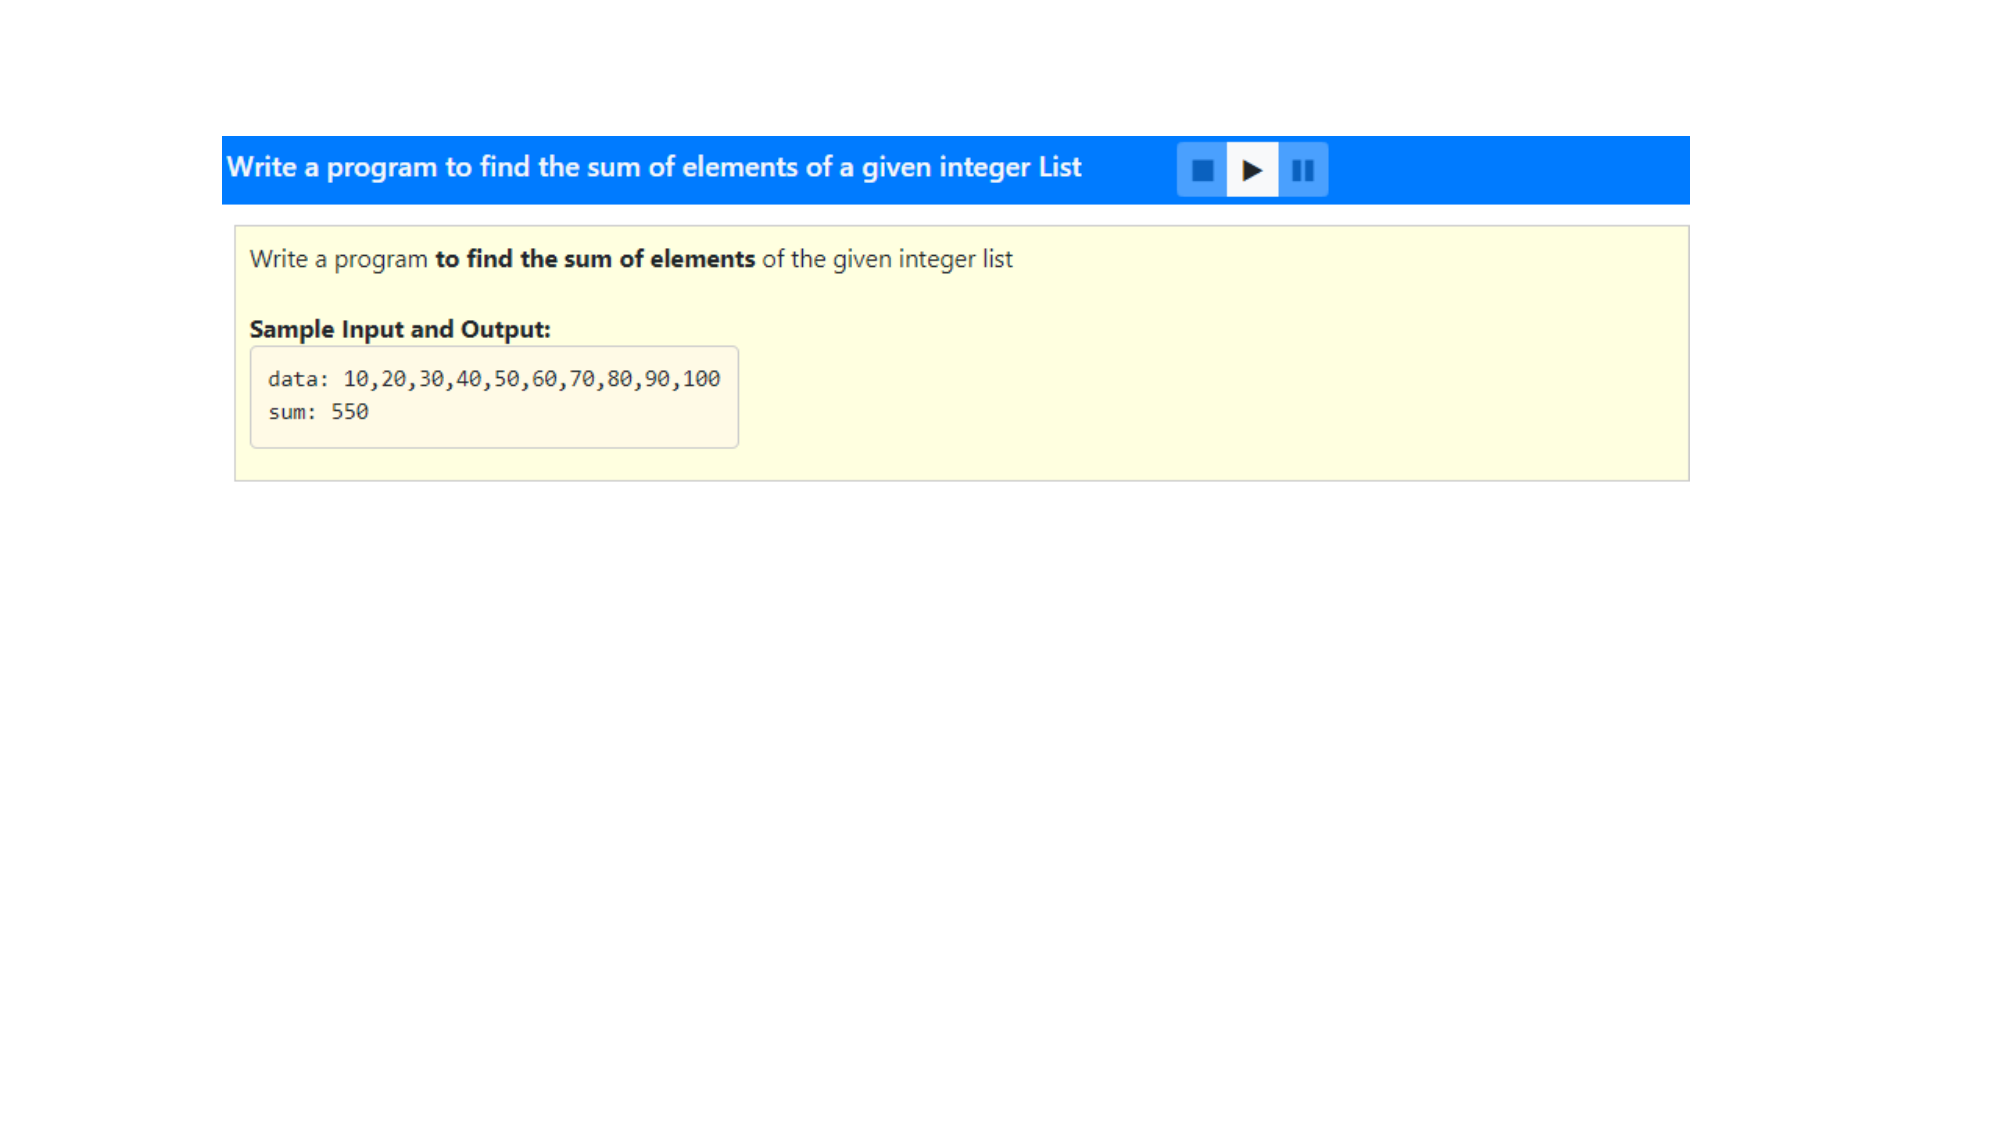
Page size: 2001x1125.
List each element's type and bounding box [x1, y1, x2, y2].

list [222, 136, 1690, 496]
